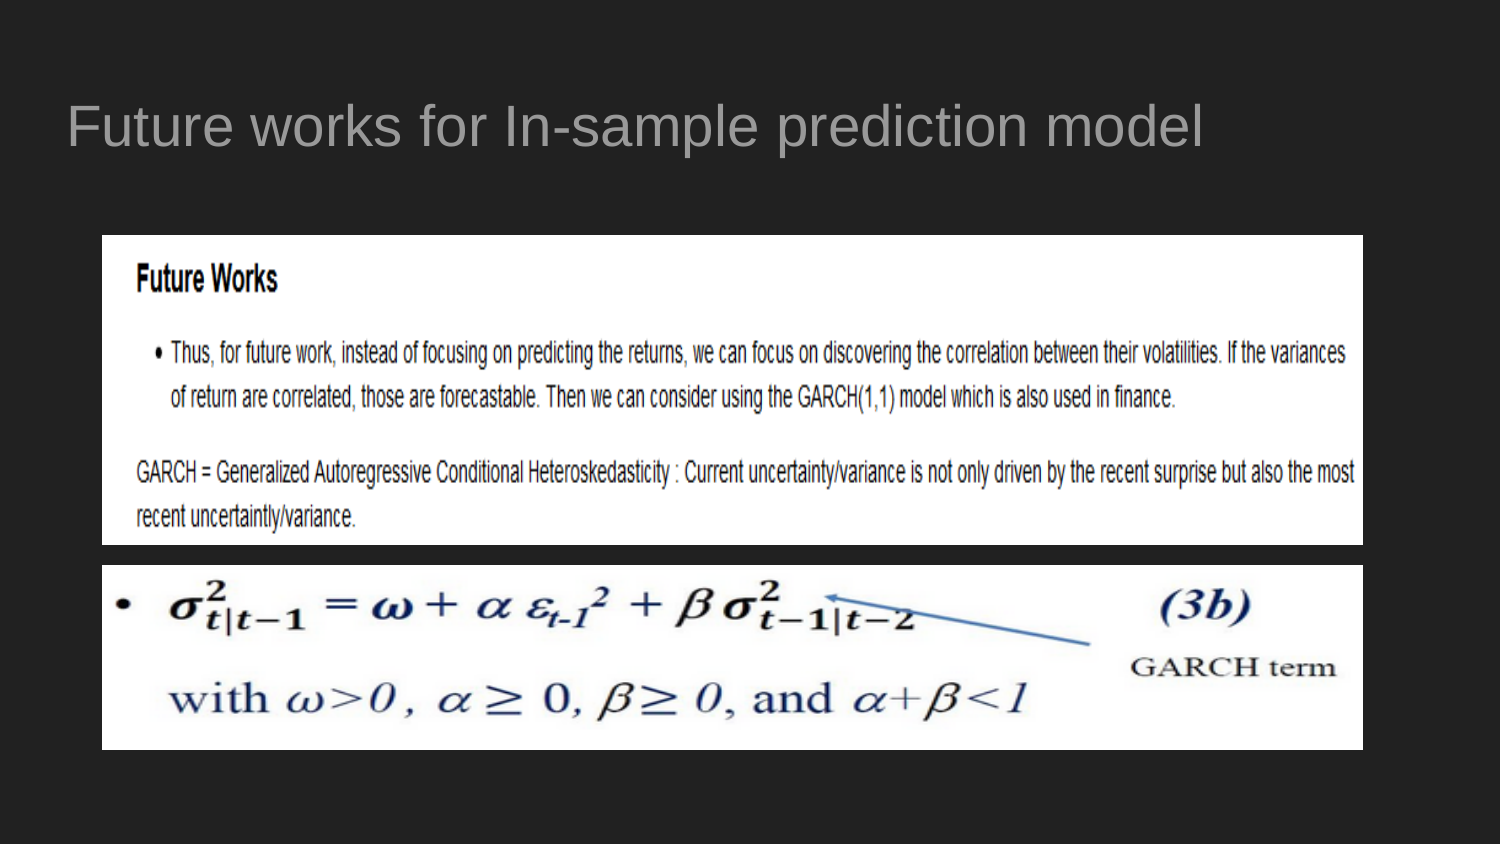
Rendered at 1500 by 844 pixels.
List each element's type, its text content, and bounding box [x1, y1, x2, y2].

picture [102, 234, 1363, 545]
picture [102, 564, 1363, 750]
title Future works for In-sample prediction model [51, 72, 1449, 167]
